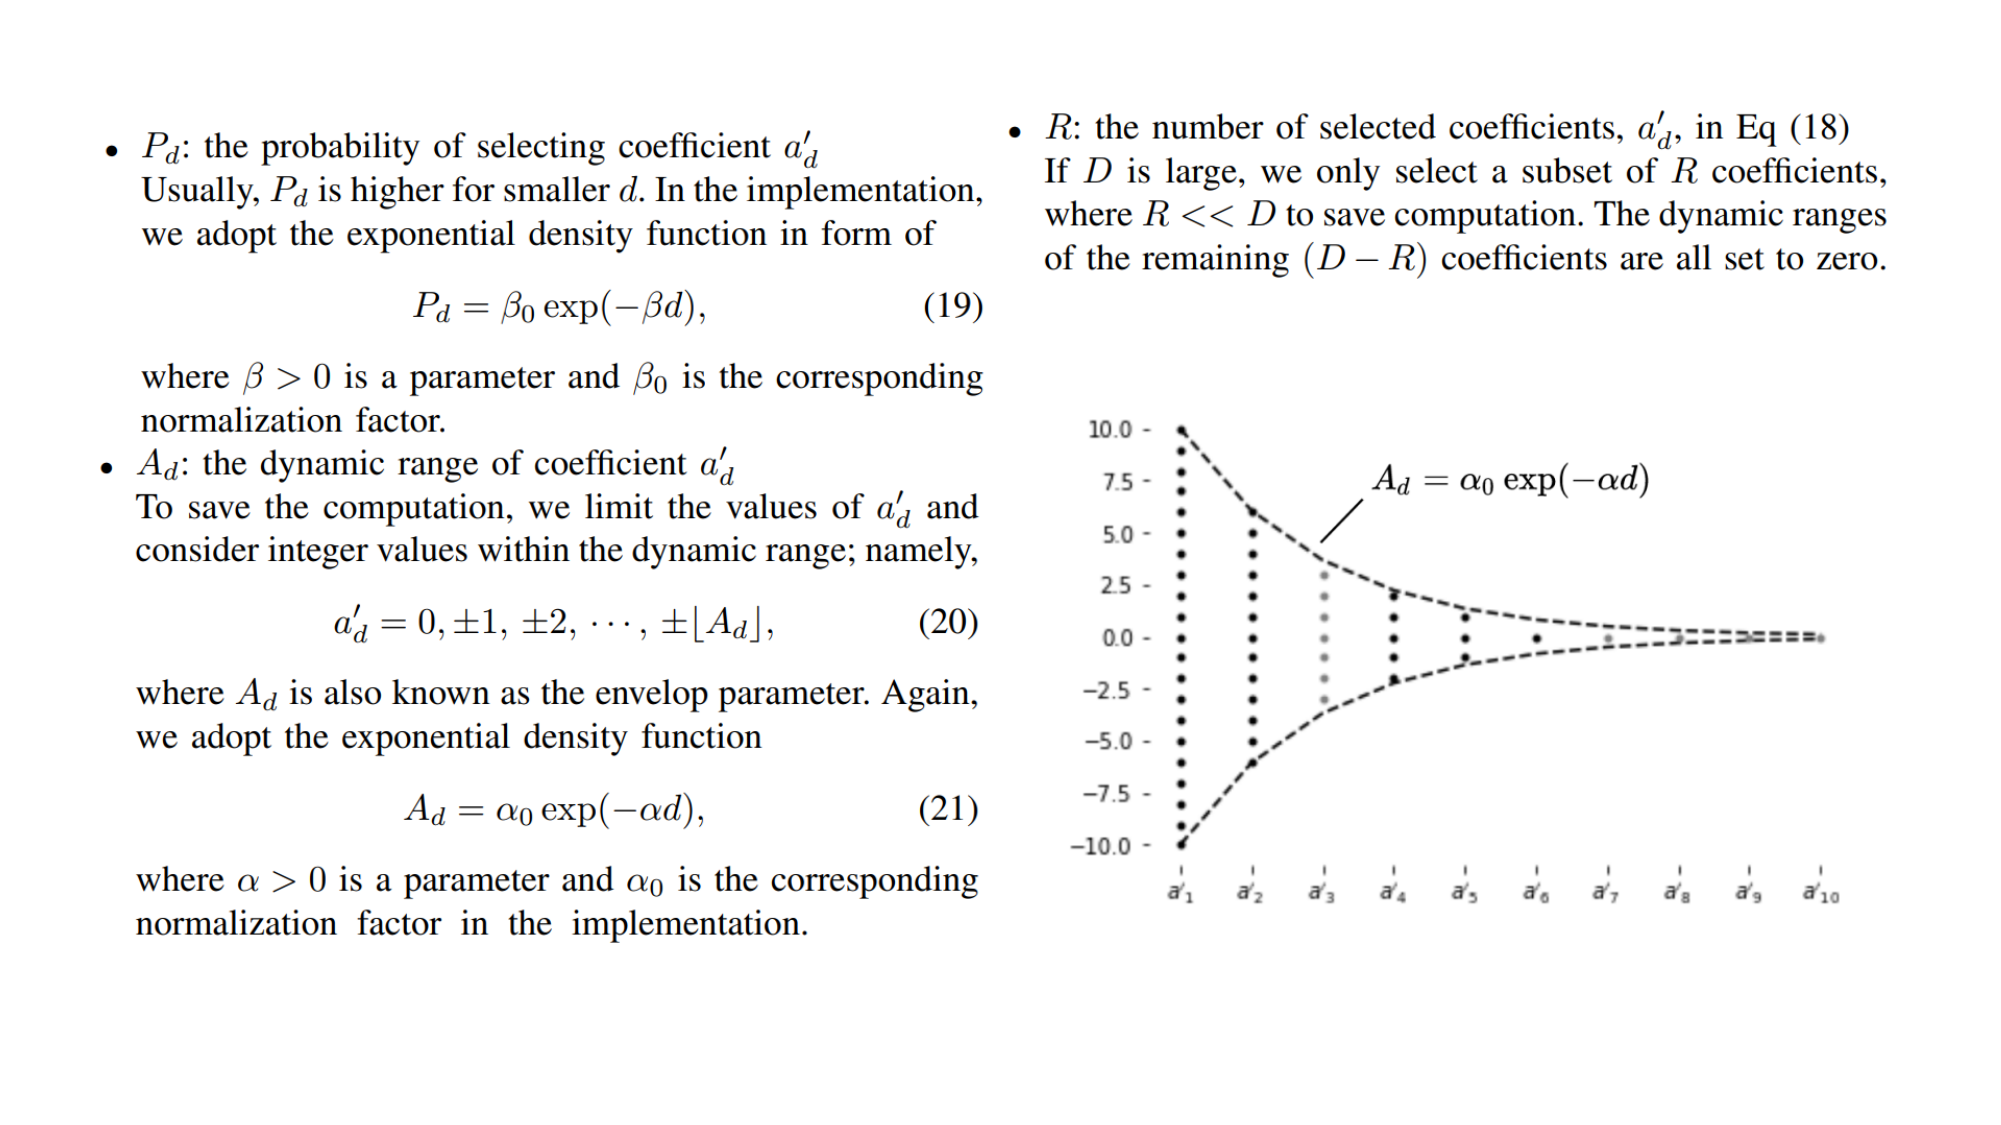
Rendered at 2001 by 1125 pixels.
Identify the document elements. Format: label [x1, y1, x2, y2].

list [90, 125, 1000, 439]
picture [1064, 409, 1849, 912]
picture [999, 104, 1897, 283]
picture [90, 439, 1061, 975]
